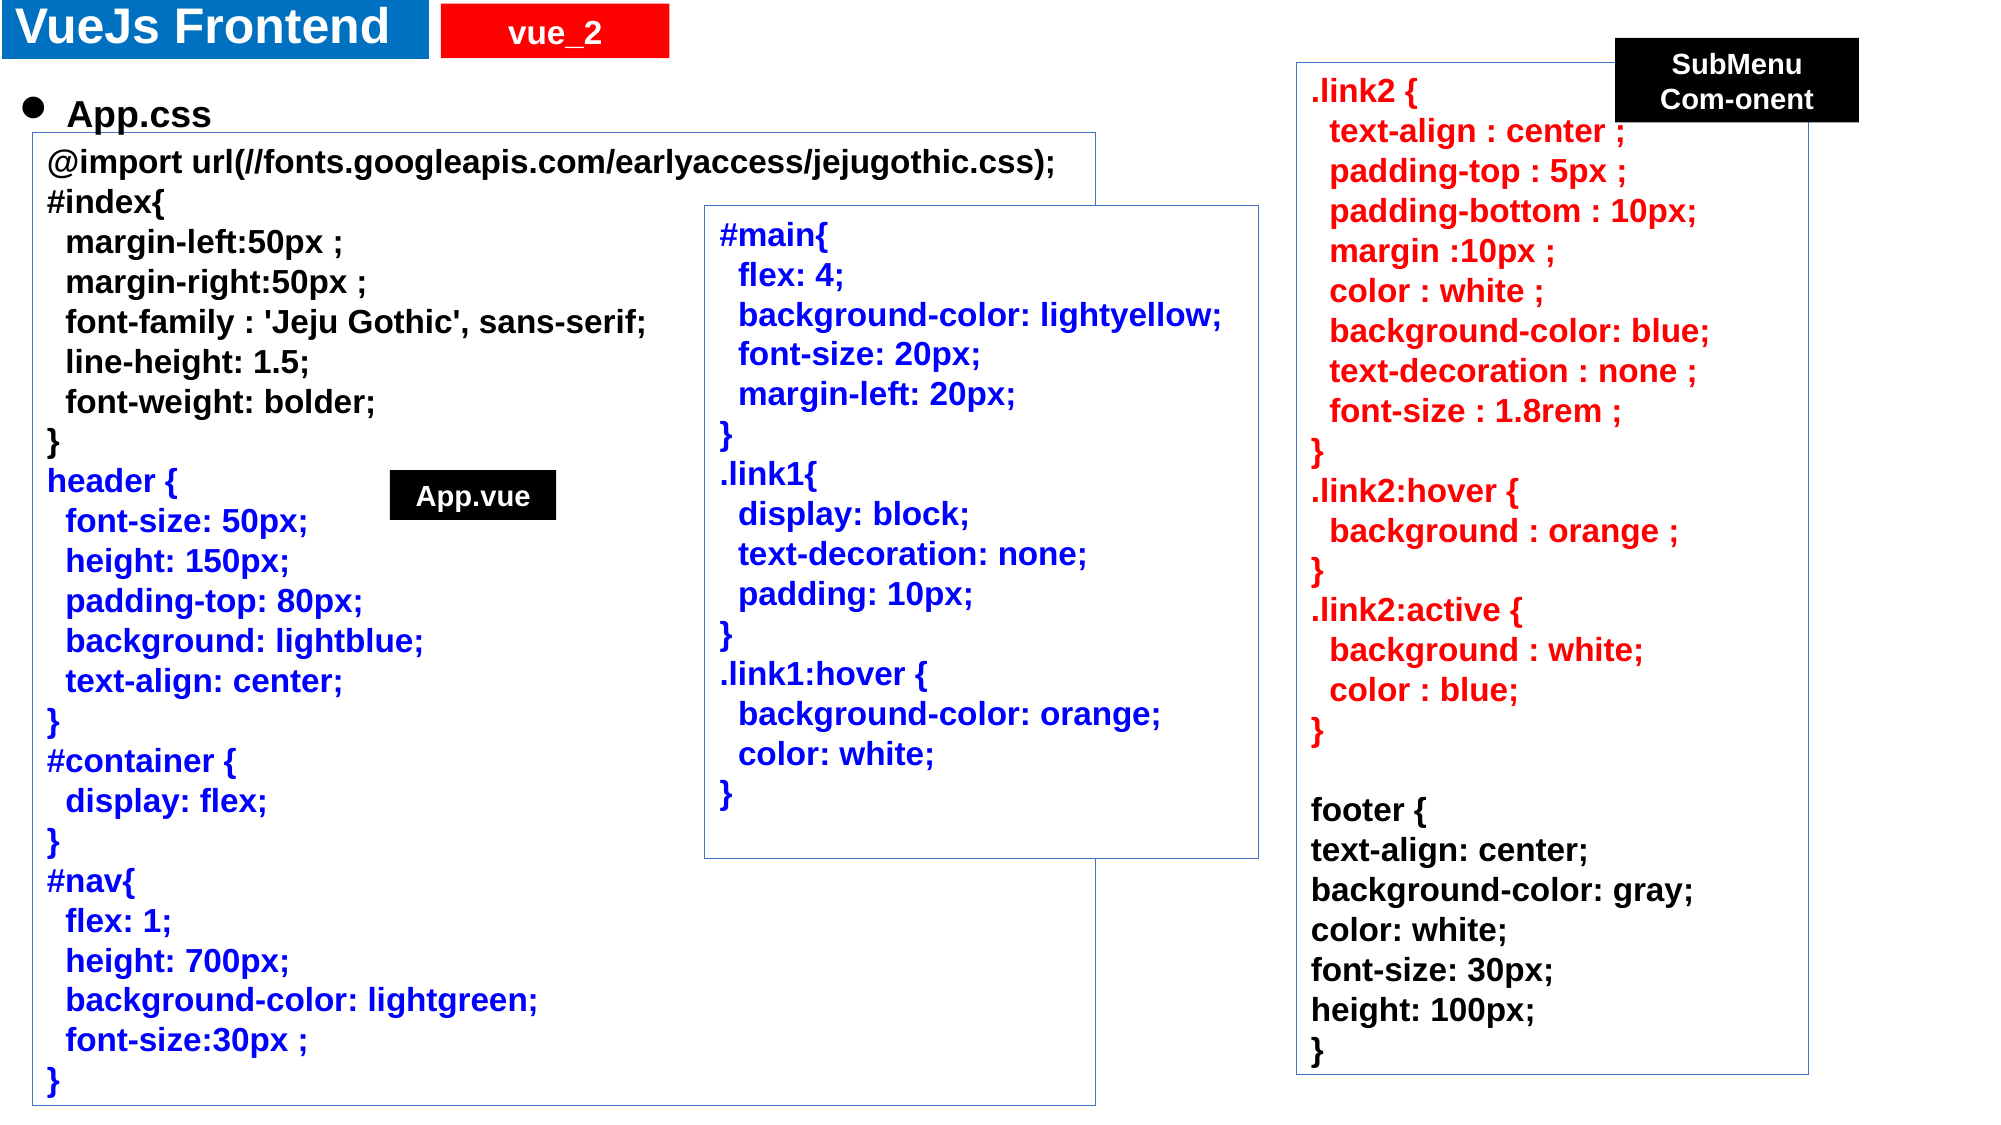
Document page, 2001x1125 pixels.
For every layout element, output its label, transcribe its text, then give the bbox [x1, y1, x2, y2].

text_box SubMenu Com-onent [1615, 37, 1859, 123]
text_box App.css [4, 60, 838, 143]
text_box vue_2 [440, 3, 670, 59]
text_box .link2 { text-align : center ; padding-top : 5px ; padding-bottom : 10px; margin :10px ; color : white ; background-color: blue; text-decoration : none ; font-size : 1.8rem ; } .link2:hover { background : orange ; } .link2:active { background : white; color : blue; } footer { text-align: center; background-color: gray; color: white; font-size: 30px; height: 100px; } [1296, 62, 1809, 1075]
text_box @import url(//fonts.googleapis.com/earlyaccess/jejugothic.css); #index{ margin-left:50px ; margin-right:50px ; font-family : 'Jeju Gothic', sans-serif; line-height: 1.5; font-weight: bolder; } header { font-size: 50px; height: 150px; padding-top: 80px; background: lightblue; text-align: center; } #container { display: flex; } #nav{ flex: 1; height: 700px; background-color: lightgreen; font-size:30px ; } [32, 132, 1096, 1106]
text_box #main{ flex: 4; background-color: lightyellow; font-size: 20px; margin-left: 20px; } .link1{ display: block; text-decoration: none; padding: 10px; } .link1:hover { background-color: orange; color: white; } [704, 205, 1259, 859]
text_box VueJs Frontend [0, 0, 431, 62]
text_box App.vue [389, 470, 557, 520]
